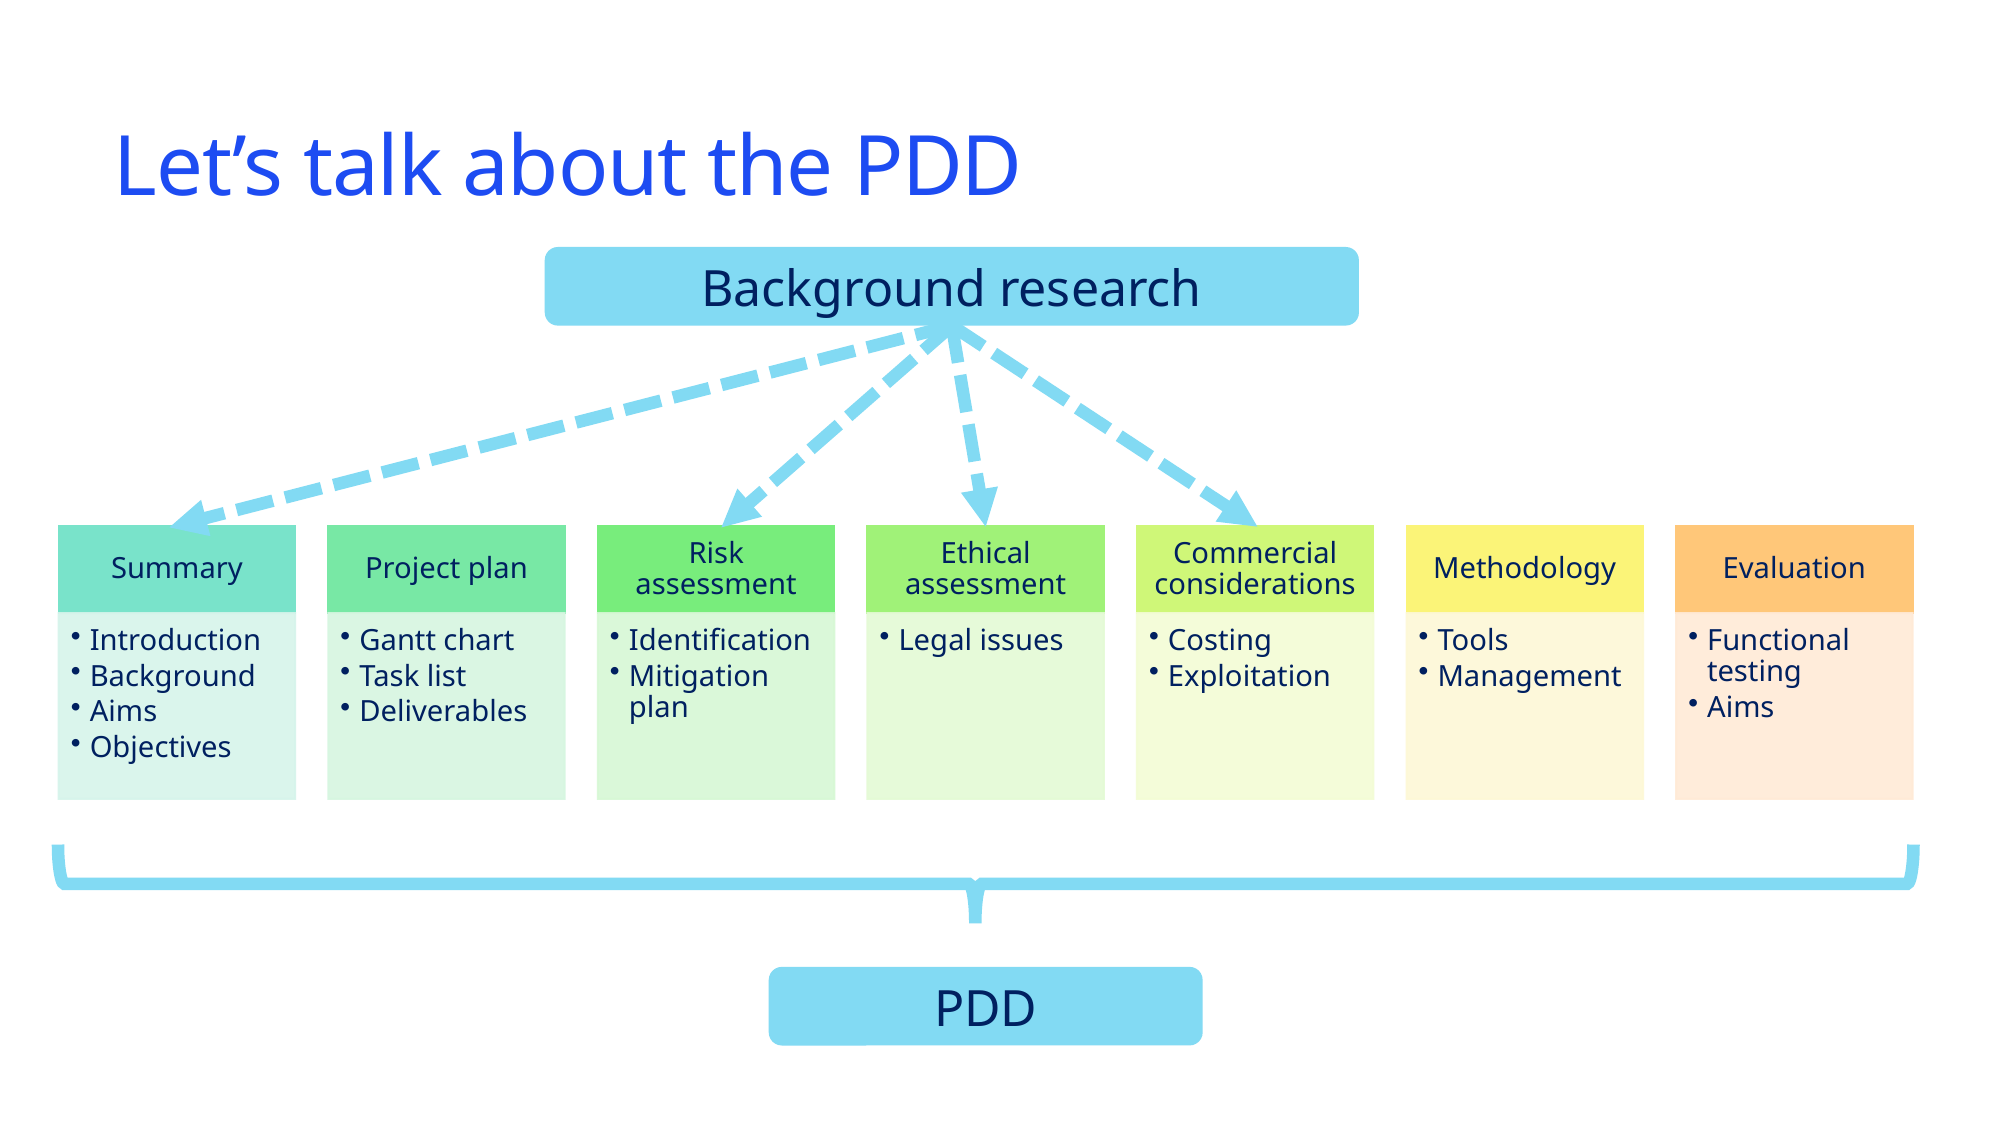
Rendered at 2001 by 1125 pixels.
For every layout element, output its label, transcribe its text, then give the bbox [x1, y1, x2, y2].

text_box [169, 325, 721, 528]
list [57, 254, 1914, 1071]
text_box Background research [545, 245, 1359, 254]
title Let’s talk about the PDD [114, 59, 1886, 254]
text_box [721, 325, 952, 528]
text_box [951, 325, 1258, 527]
